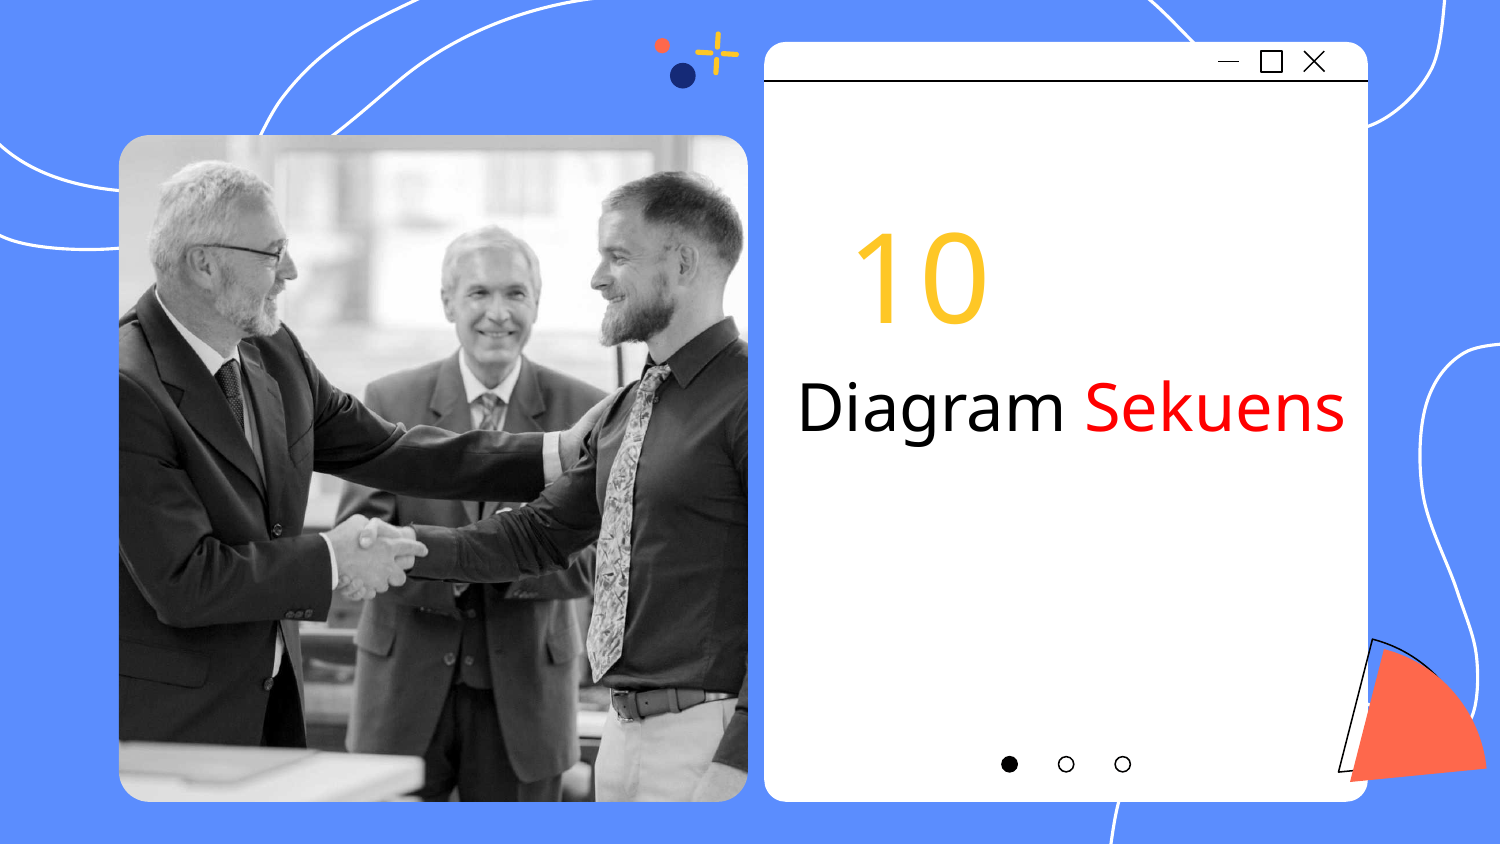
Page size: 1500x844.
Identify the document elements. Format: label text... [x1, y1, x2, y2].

title 10 [812, 203, 1026, 342]
text_box [1115, 756, 1131, 772]
title Diagram Sekuens [781, 349, 1411, 640]
text_box [1058, 756, 1074, 772]
picture [118, 134, 749, 803]
text_box [1001, 756, 1018, 772]
